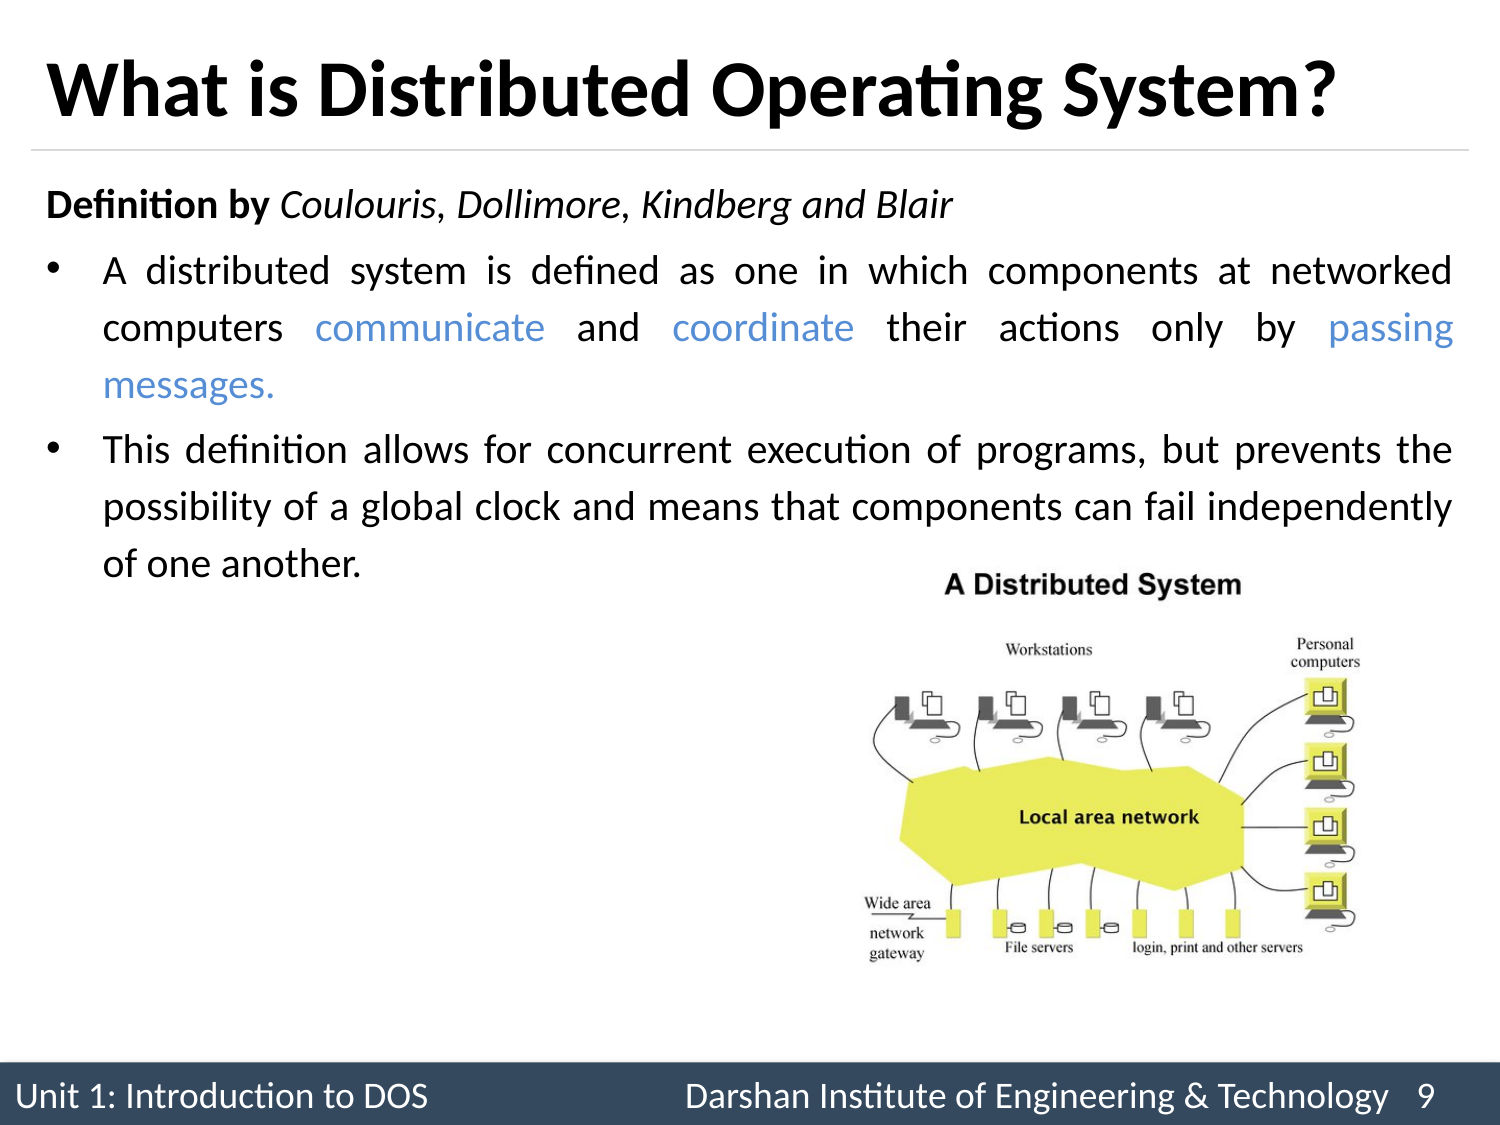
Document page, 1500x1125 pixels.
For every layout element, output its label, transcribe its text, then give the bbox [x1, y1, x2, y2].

title What is Distributed Operating System? [31, 17, 1469, 150]
list Definition by Coulouris, Dollimore, Kindberg and Blair A distributed system is defined as one in which components at networked computers communicate and coordinate their actions only by passing messages. This definition allows for concurrent execution of programs, but prevents the possibility of a global clock and means that components can fail independently of one another. [31, 162, 1469, 1038]
picture [801, 549, 1469, 1051]
